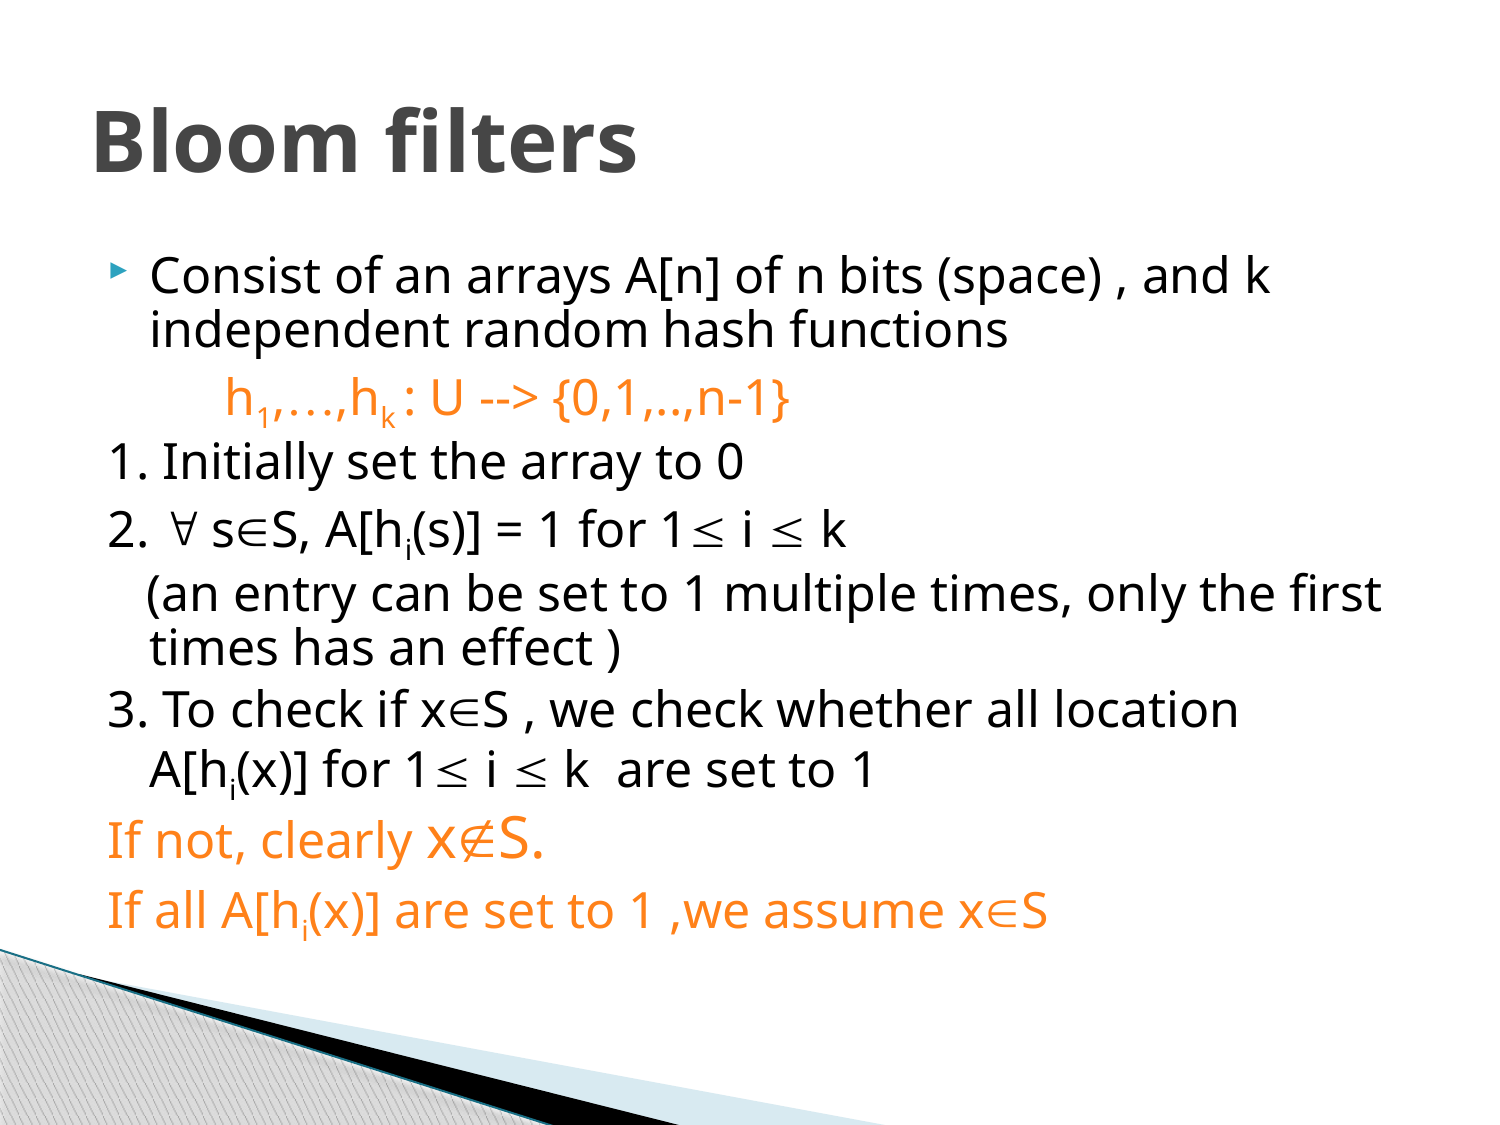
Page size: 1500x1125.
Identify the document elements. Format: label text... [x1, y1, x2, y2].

title Bloom filters [75, 45, 1425, 233]
list Consist of an arrays A[n] of n bits (space) , and k independent random hash functions h1,…,hk : U --> {0,1,..,n-1} 1. Initially set the array to 0 2.  sS, A[hi(s)] = 1 for 1 i  k (an entry can be set to 1 multiple times, only the first times has an effect ) 3. To check if xS , we check whether all location A[hi(x)] for 1 i  k are set to 1 If not, clearly xS. If all A[hi(x)] are set to 1 ,we assume xS [75, 243, 1425, 986]
